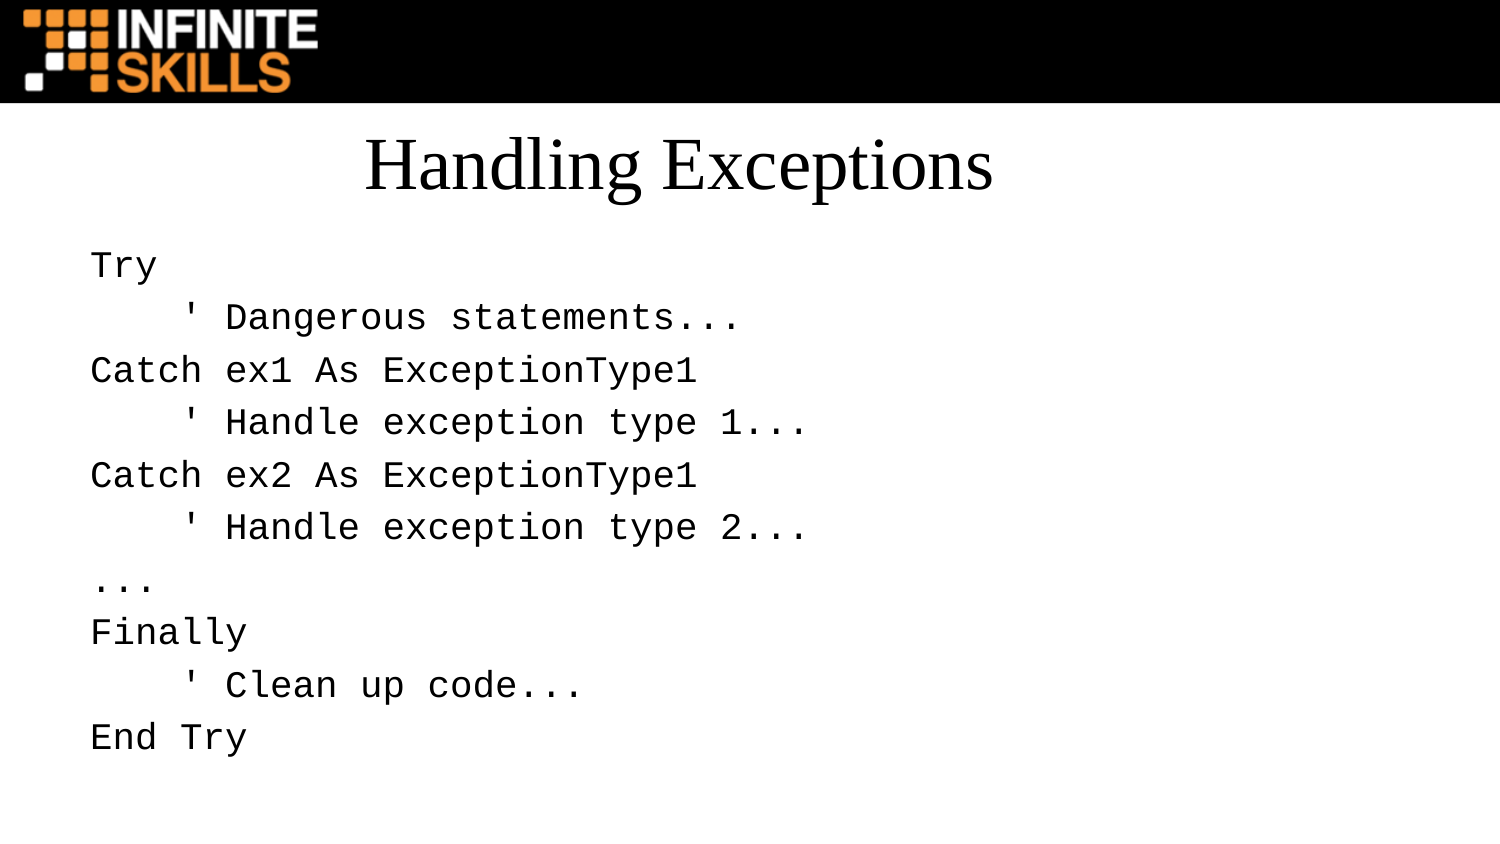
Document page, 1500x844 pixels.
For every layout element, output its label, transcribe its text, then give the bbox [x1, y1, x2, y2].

list Try ' Dangerous statements... Catch ex1 As ExceptionType1 ' Handle exception type 1... Catch ex2 As ExceptionType1 ' Handle exception type 2... ... Finally ' Clean up code... End Try [75, 232, 1303, 754]
text_box Handling Exceptions [112, 103, 1247, 217]
picture [0, 0, 1500, 844]
